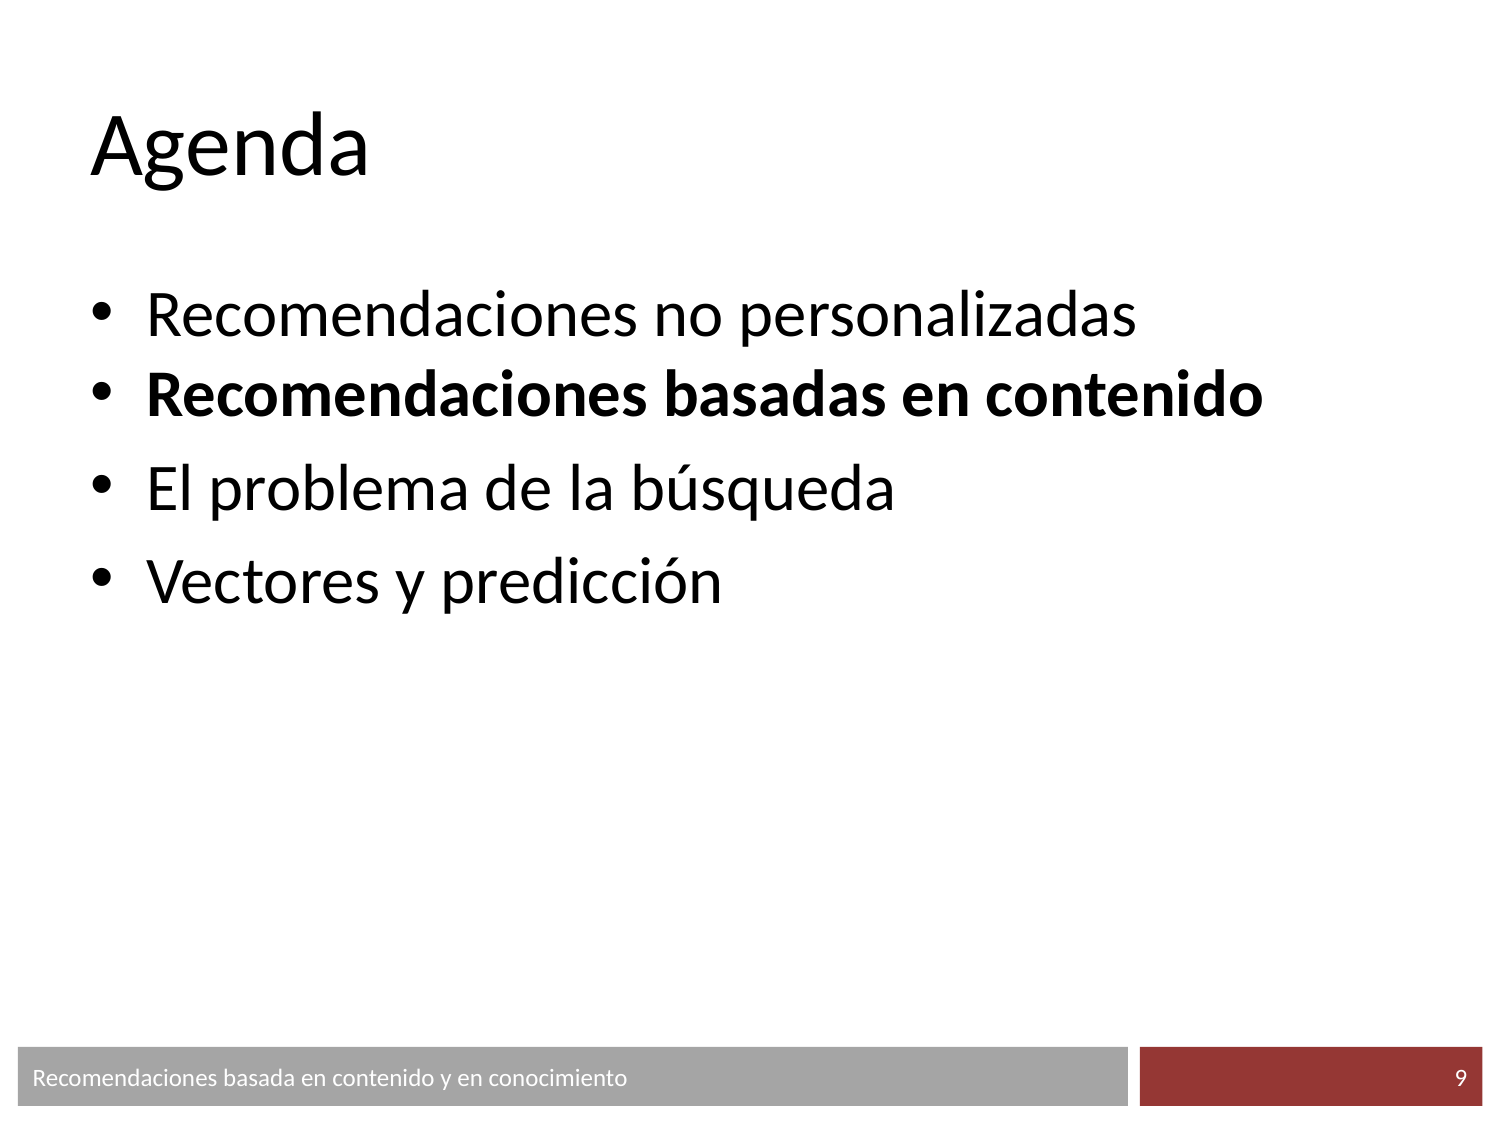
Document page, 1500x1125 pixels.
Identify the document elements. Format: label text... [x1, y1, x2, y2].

slide_number ‹#› [1139, 1046, 1483, 1106]
title Agenda [75, 45, 1425, 233]
list Recomendaciones no personalizadas Recomendaciones basadas en contenido El problema de la búsqueda Vectores y predicción [75, 262, 1425, 1005]
footer Recomendaciones basada en contenido y en conocimiento [17, 1046, 1128, 1106]
